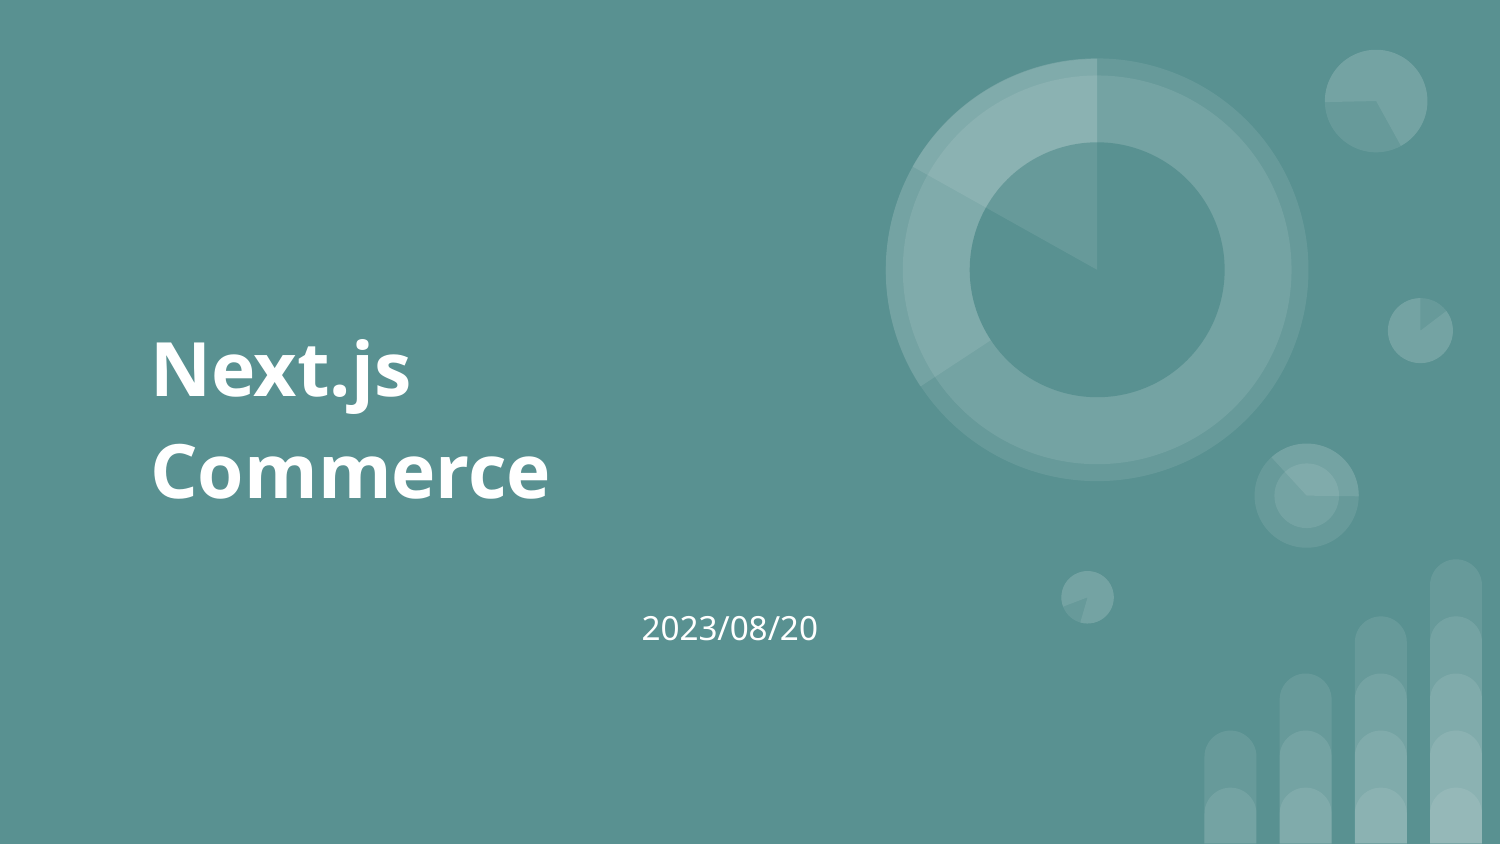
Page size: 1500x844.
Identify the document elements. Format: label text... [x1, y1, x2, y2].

title Next.js Commerce [135, 264, 834, 572]
subtitle 2023/08/20 [135, 589, 834, 704]
